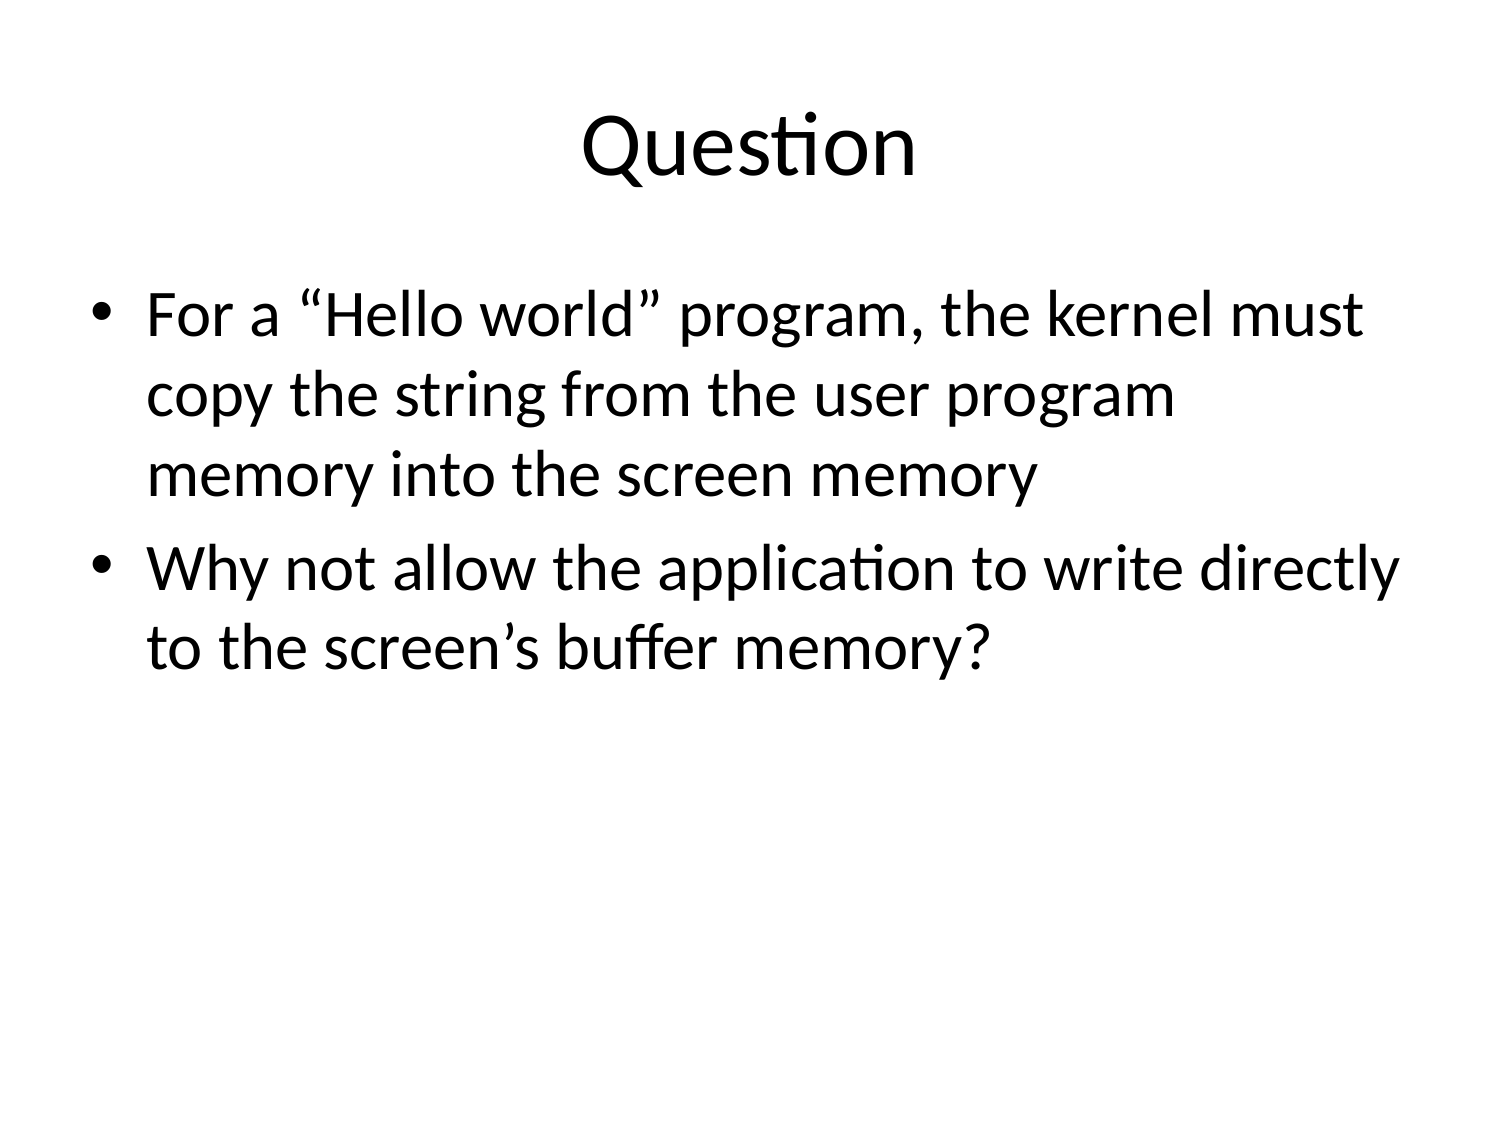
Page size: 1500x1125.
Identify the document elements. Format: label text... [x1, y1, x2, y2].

list For a “Hello world” program, the kernel must copy the string from the user program memory into the screen memory Why not allow the application to write directly to the screen’s buffer memory? [75, 262, 1425, 1005]
title Question [75, 45, 1425, 233]
